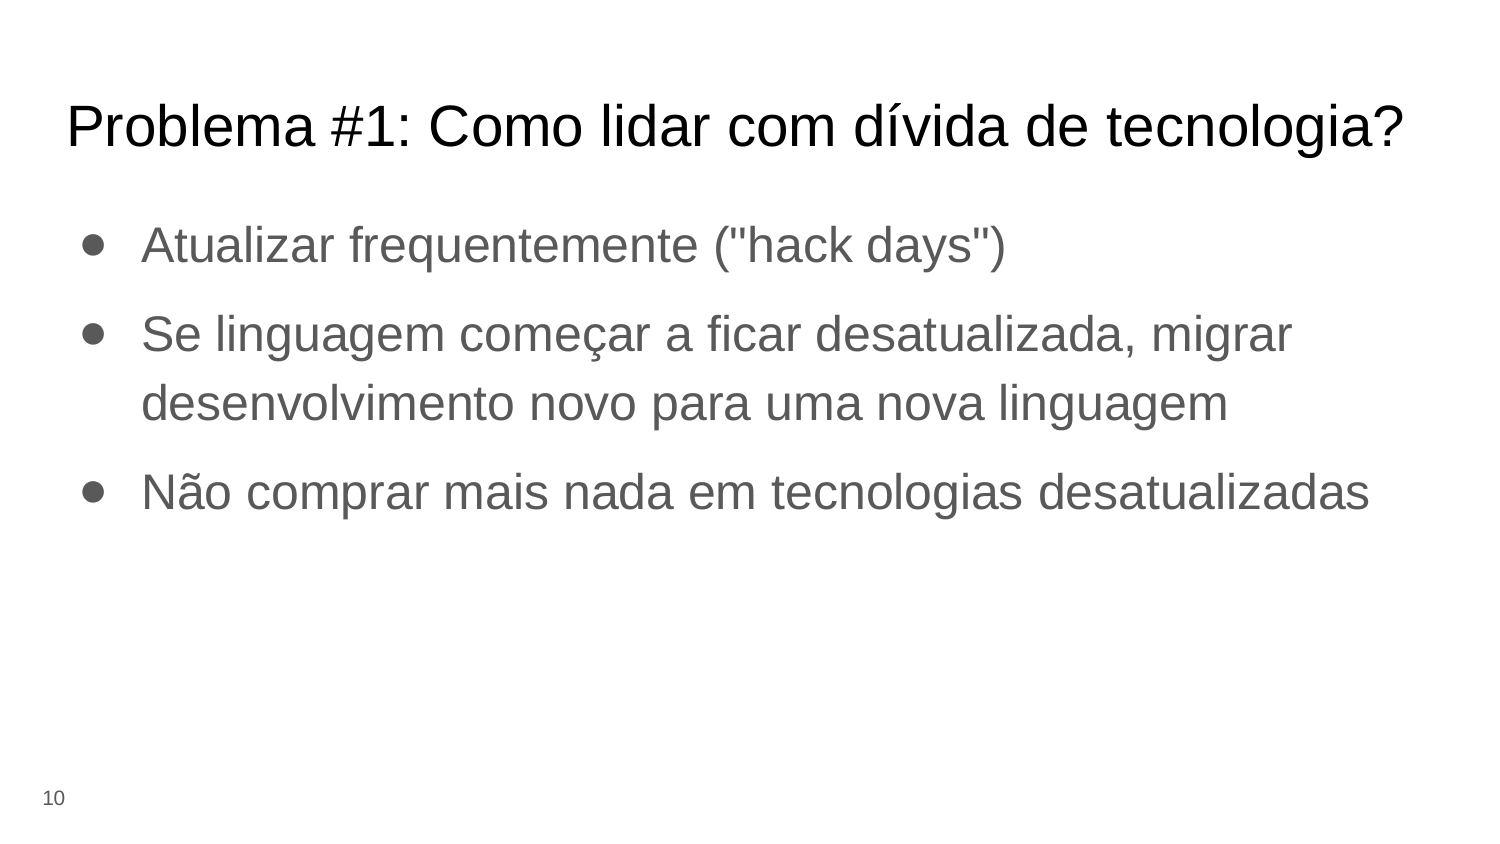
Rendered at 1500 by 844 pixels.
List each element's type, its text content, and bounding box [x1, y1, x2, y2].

slide_number ‹#› [27, 764, 118, 830]
list Atualizar frequentemente ("hack days") Se linguagem começar a ficar desatualizada, migrar desenvolvimento novo para uma nova linguagem Não comprar mais nada em tecnologias desatualizadas [51, 189, 1449, 577]
title Problema #1: Como lidar com dívida de tecnologia? [51, 72, 1449, 167]
